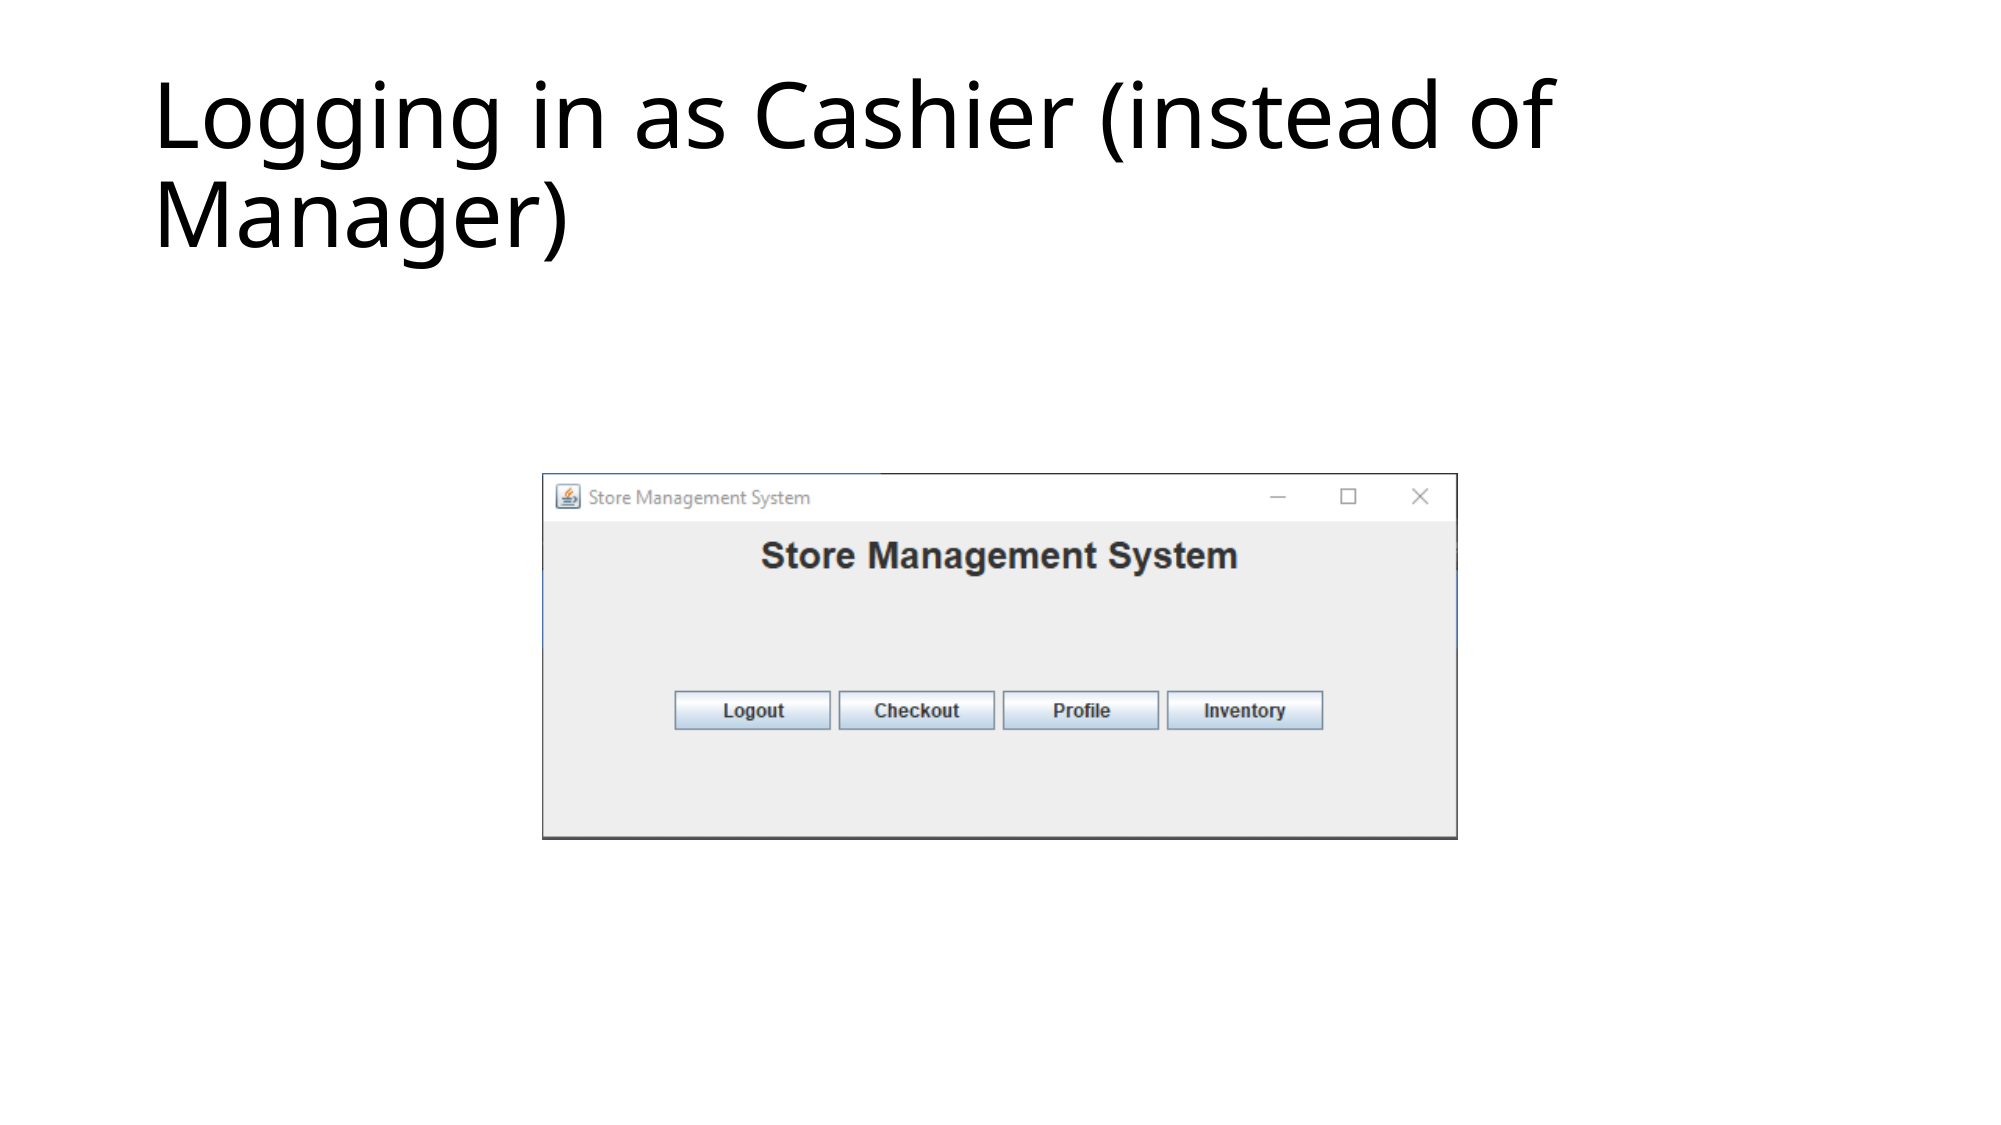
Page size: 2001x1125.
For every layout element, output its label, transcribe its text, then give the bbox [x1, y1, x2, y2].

title Logging in as Cashier (instead of Manager) [137, 59, 1863, 278]
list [542, 473, 1458, 840]
